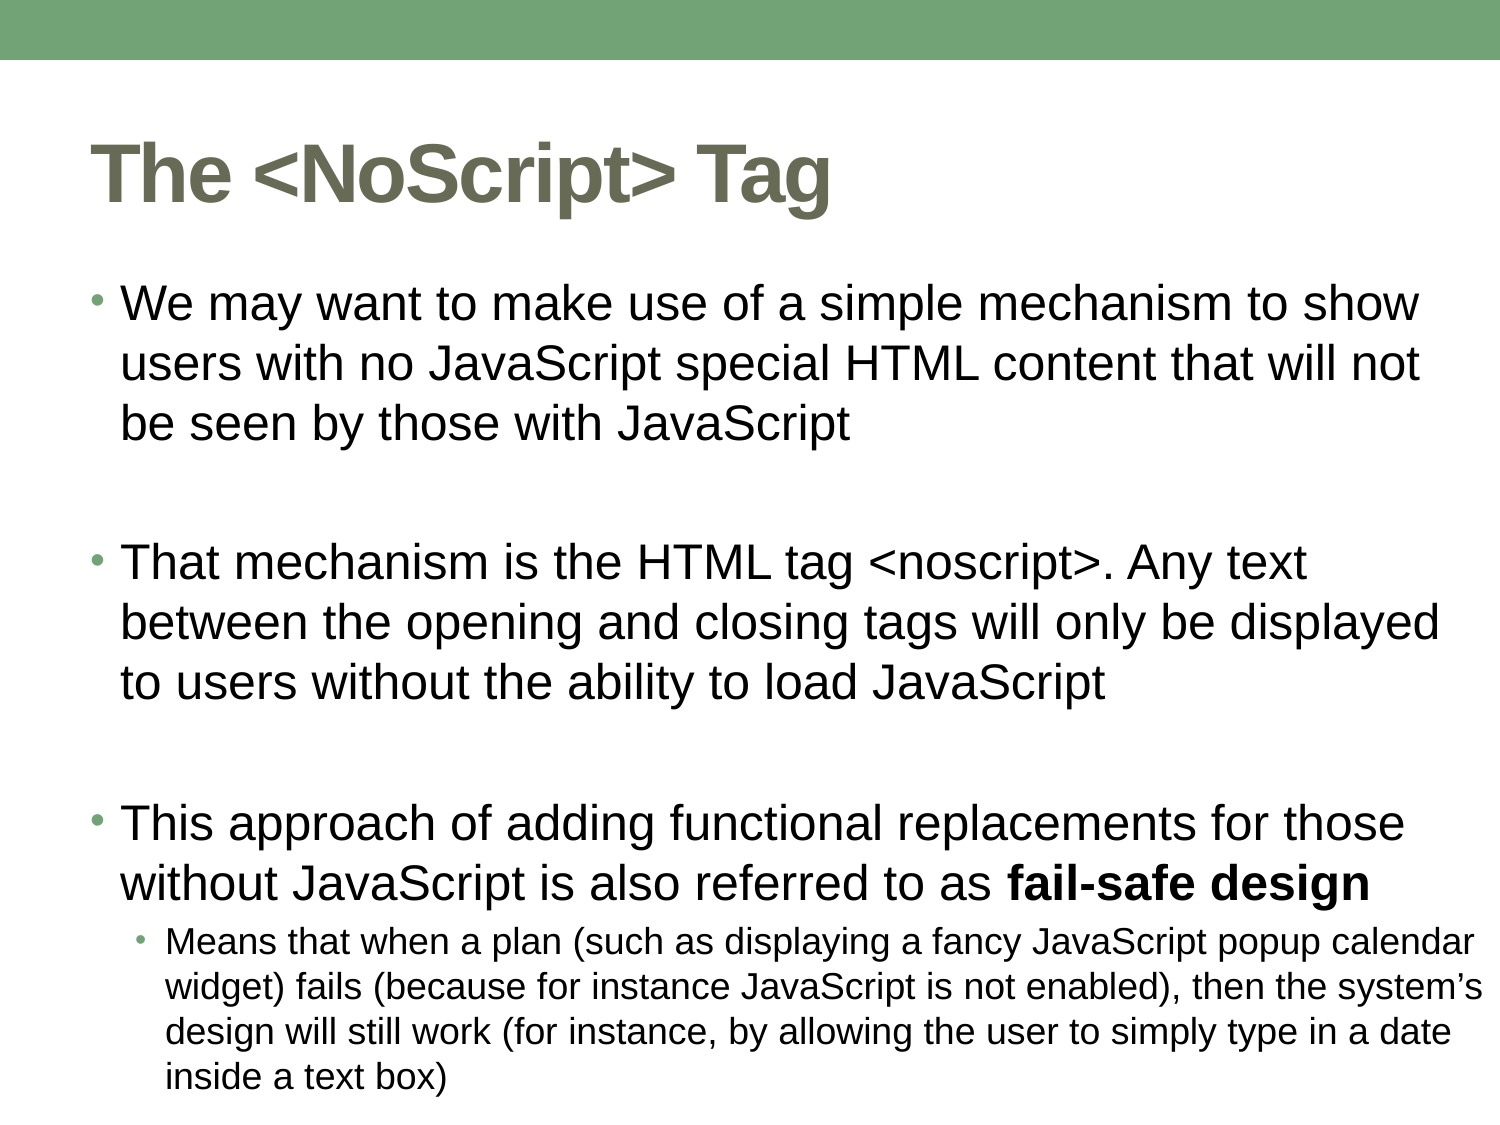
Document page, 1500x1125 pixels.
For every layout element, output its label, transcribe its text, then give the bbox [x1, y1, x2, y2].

list We may want to make use of a simple mechanism to show users with no JavaScript special HTML content that will not be seen by those with JavaScript That mechanism is the HTML tag <noscript>. Any text between the opening and closing tags will only be displayed to users without the ability to load JavaScript This approach of adding functional replacements for those without JavaScript is also referred to as fail-safe design Means that when a plan (such as displaying a fancy JavaScript popup calendar widget) fails (because for instance JavaScript is not enabled), then the system’s design will still work (for instance, by allowing the user to simply type in a date inside a text box) [75, 262, 1500, 1125]
title The <NoScript> Tag [75, 87, 1425, 250]
